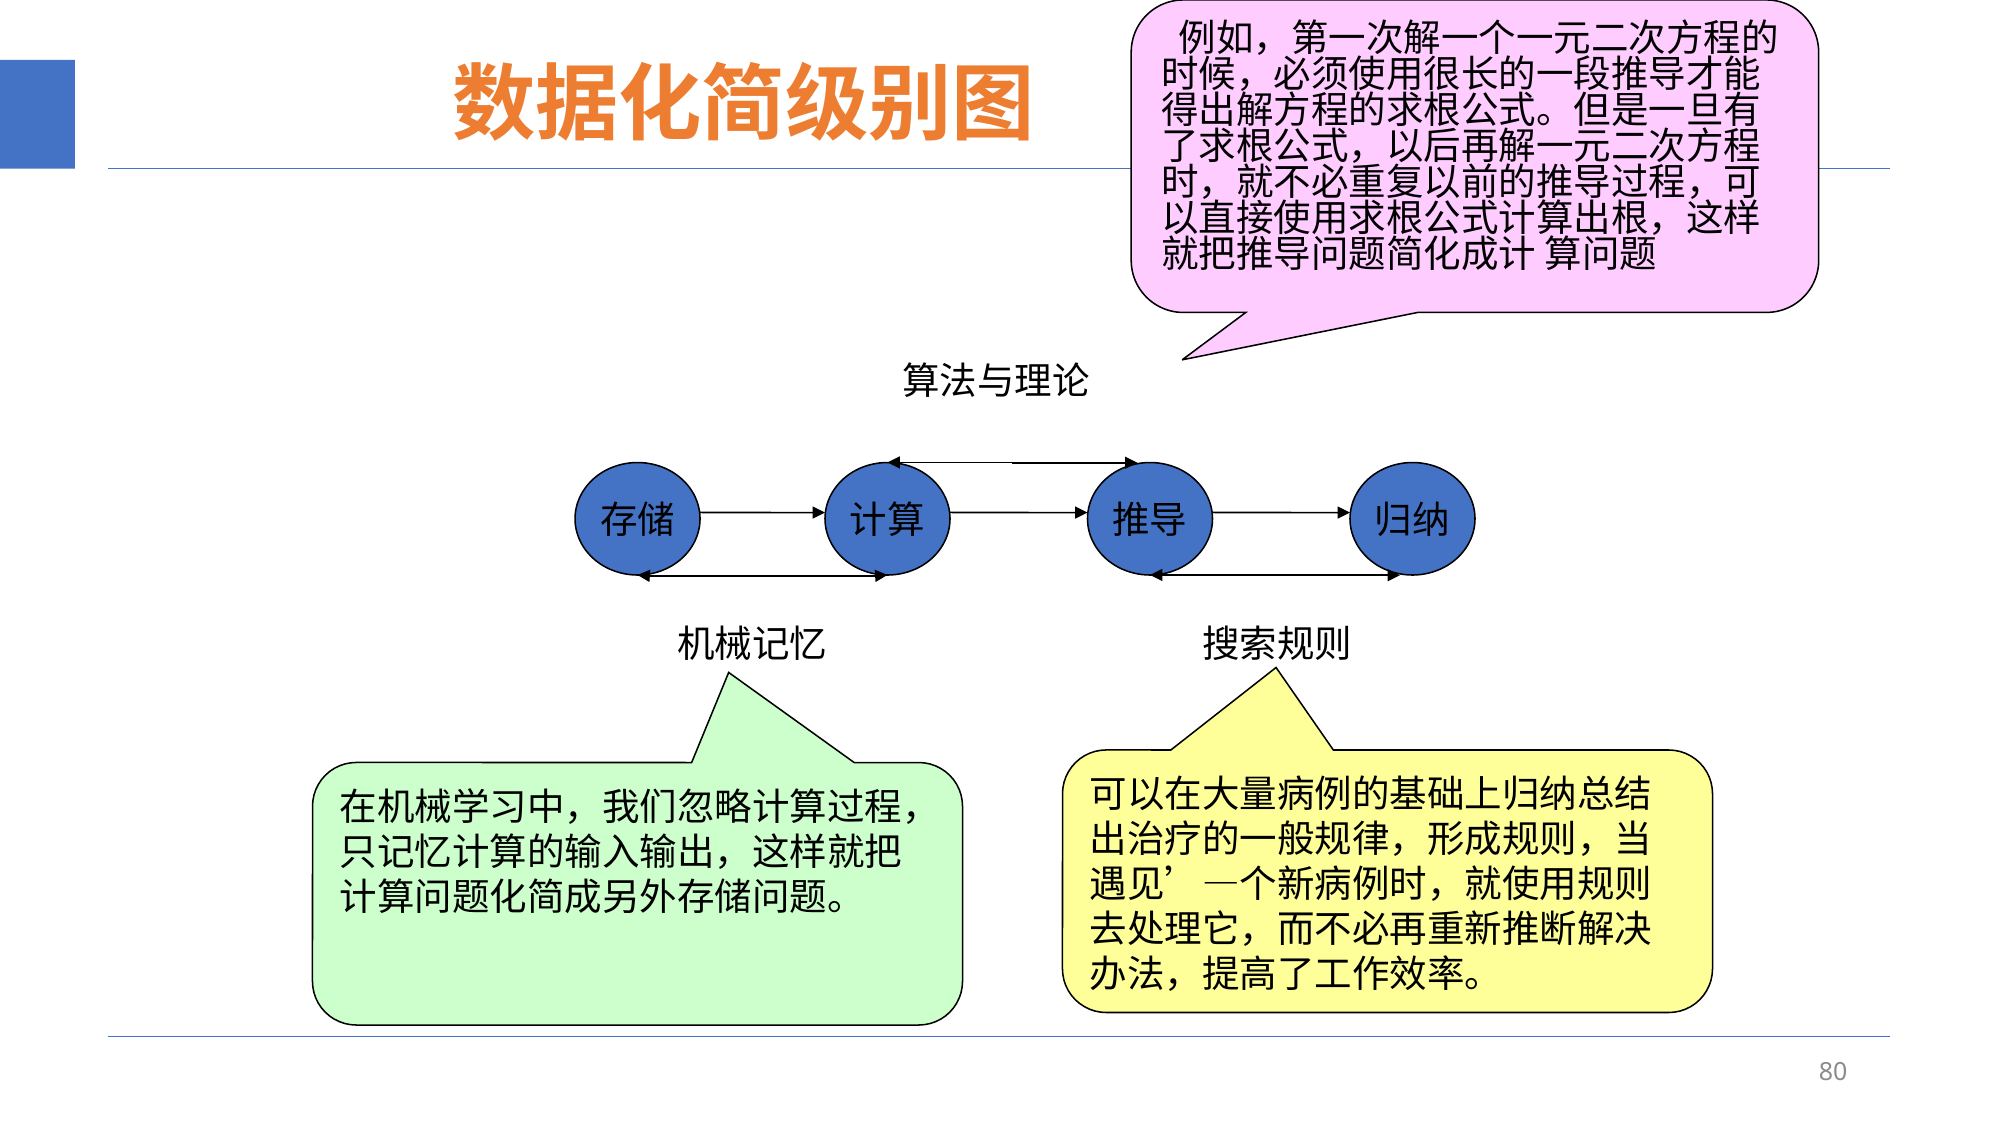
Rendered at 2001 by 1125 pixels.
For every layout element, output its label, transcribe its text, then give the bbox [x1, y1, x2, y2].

text_box 在机械学习中，我们忽略计算过程，只记忆计算的输入输出，这样就把计算问题化简成另外存储问题。 [312, 672, 963, 1026]
text_box 算法与理论 [887, 349, 1012, 410]
text_box 搜索规则 [1187, 612, 1274, 673]
text_box 推导 [1087, 462, 1213, 576]
text_box 可以在大量病例的基础上归纳总结出治疗的一般规律，形成规则，当遇见’—个新病例时，就使用规则去处理它，而不必再重新推断解决办法，提高了工作效率。 [1062, 667, 1713, 1013]
text_box [1162, 637, 1267, 698]
text_box [1281, 673, 1400, 698]
text_box 计算 [825, 462, 951, 576]
text_box 机械记忆 [763, 612, 875, 673]
text_box 机械记忆 [662, 612, 762, 673]
text_box 存储 [575, 462, 701, 576]
text_box [1013, 506, 1088, 519]
title 数据化简级别图 [324, 0, 1163, 213]
text_box 算法与理论 [1013, 349, 1138, 410]
text_box [763, 506, 826, 519]
slide_number 80 [1412, 1042, 1863, 1103]
text_box 例如，第一次解一个一元二次方程的时候，必须使用很长的一段推导才能得出解方程的求根公式。但是一旦有了求根公式，以后再解一元二次方程时，就不必重复以前的推导过程，可以直接使用求根公式计算出根，这样就把推导问题简化成计 算问题 [1131, 0, 1819, 360]
text_box 归纳 [1350, 462, 1476, 576]
text_box [1276, 506, 1351, 519]
text_box 搜索规则 [1276, 612, 1400, 673]
